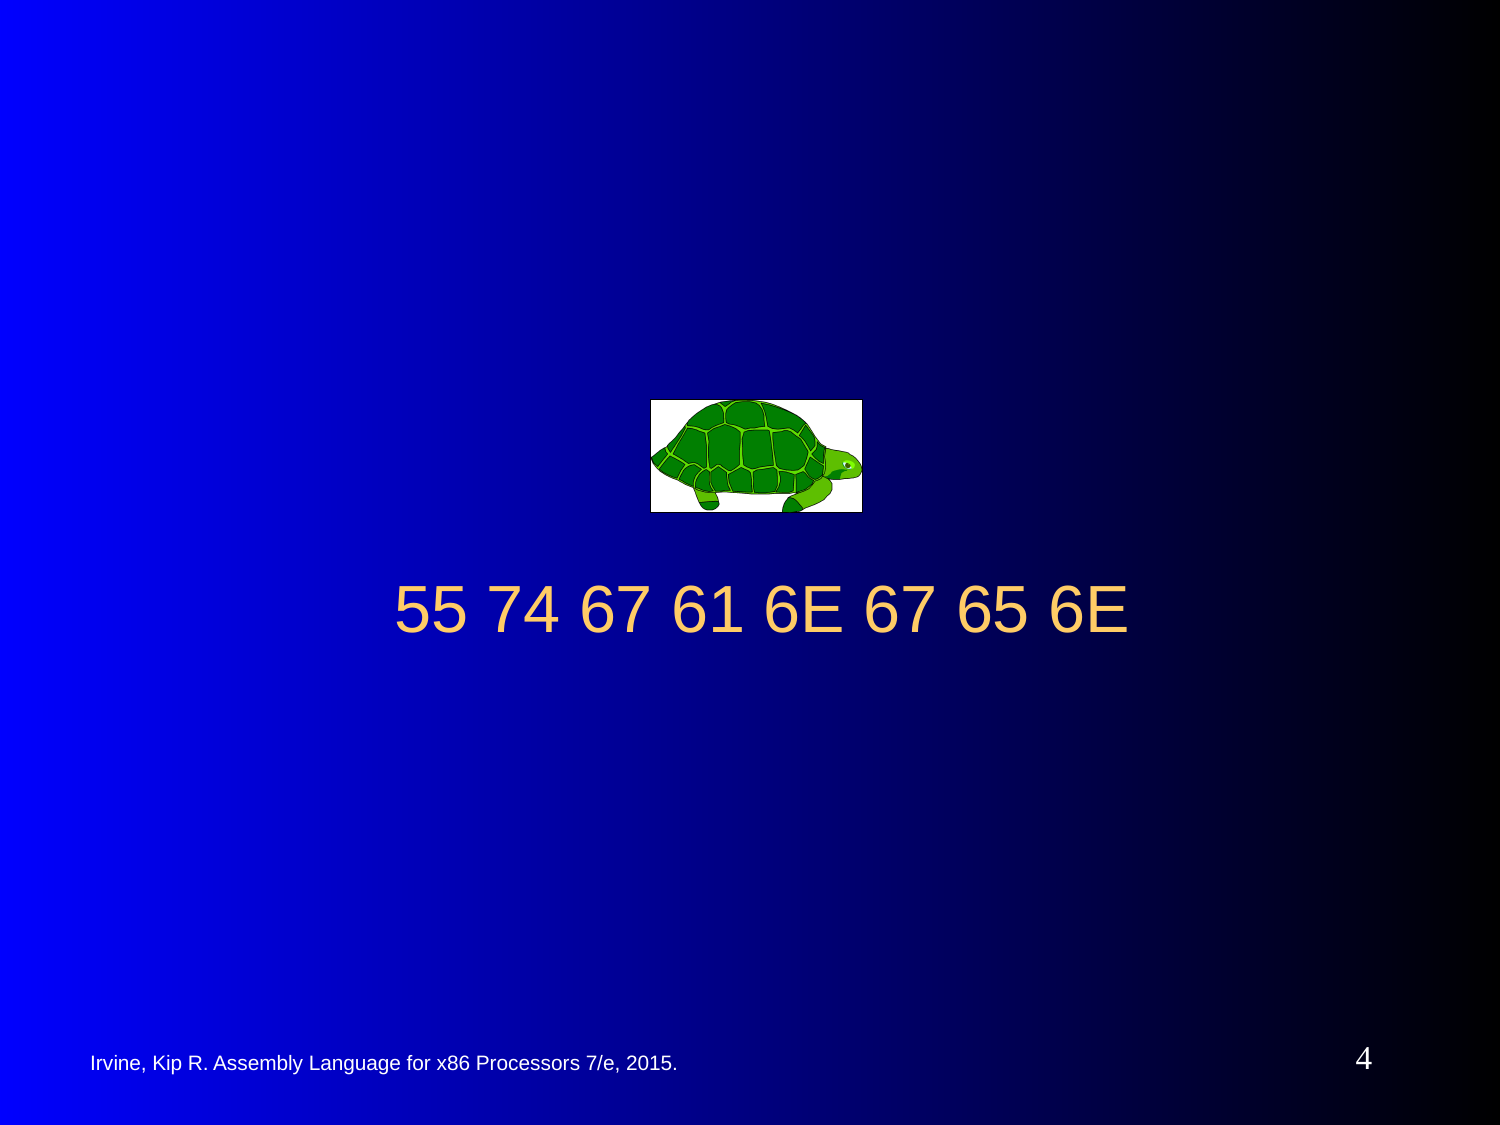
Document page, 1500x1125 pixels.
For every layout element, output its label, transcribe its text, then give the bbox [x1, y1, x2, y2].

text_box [649, 399, 863, 514]
footer Irvine, Kip R. Assembly Language for x86 Processors 7/e, 2015. [75, 1037, 800, 1088]
title 55 74 67 61 6E 67 65 6E [125, 562, 1400, 650]
slide_number ‹#› [1224, 1025, 1388, 1088]
